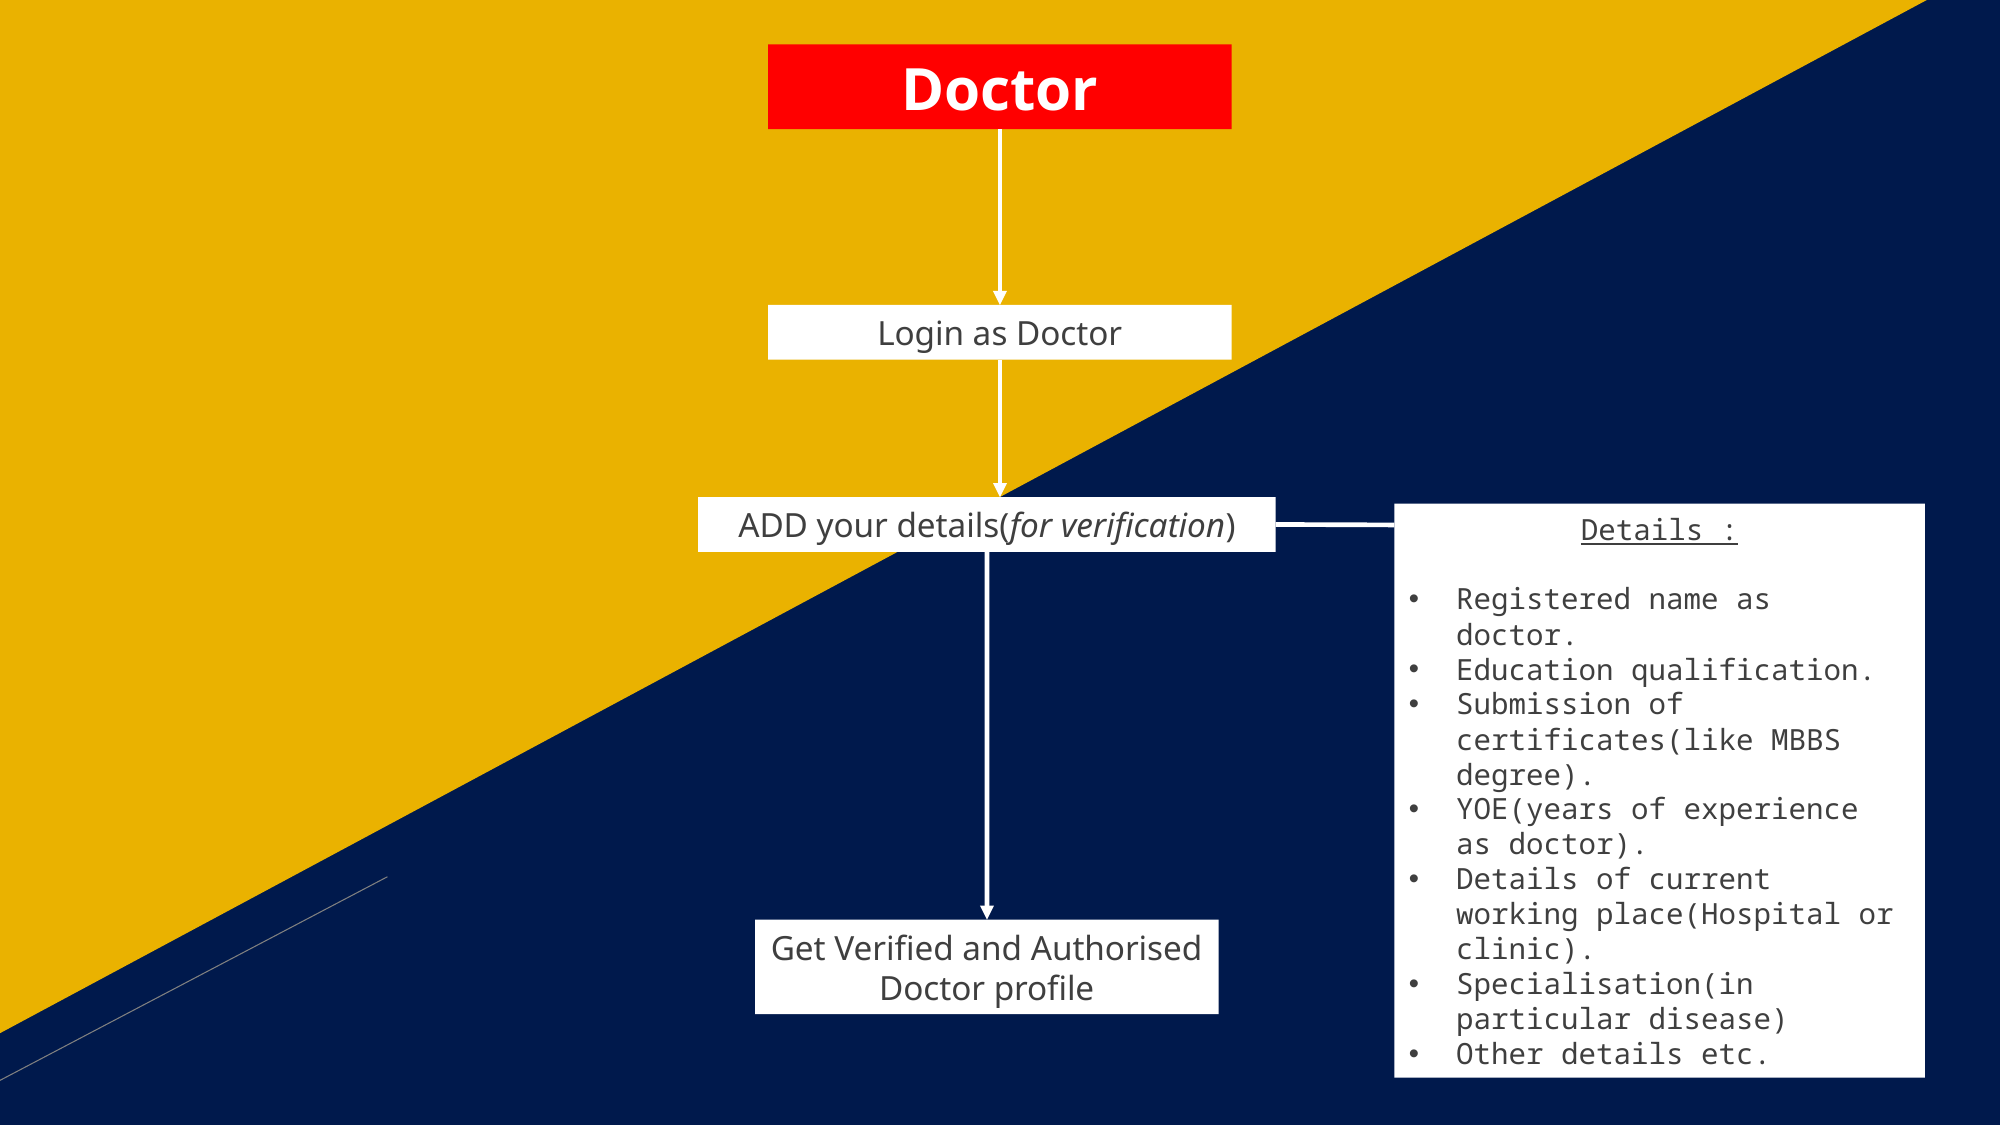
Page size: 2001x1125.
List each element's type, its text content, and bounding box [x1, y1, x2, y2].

text_box Login as Doctor [768, 304, 1232, 360]
text_box Details : Registered name as doctor. Education qualification. Submission of certificates(like MBBS degree). YOE(years of experience as doctor). Details of current working place(Hospital or clinic). Specialisation(in particular disease) Other details etc. [1394, 503, 1925, 1078]
text_box Get Verified and Authorised Doctor profile [755, 919, 1219, 1015]
text_box ADD your details(for verification) [698, 497, 1276, 552]
text_box Doctor [768, 44, 1232, 130]
